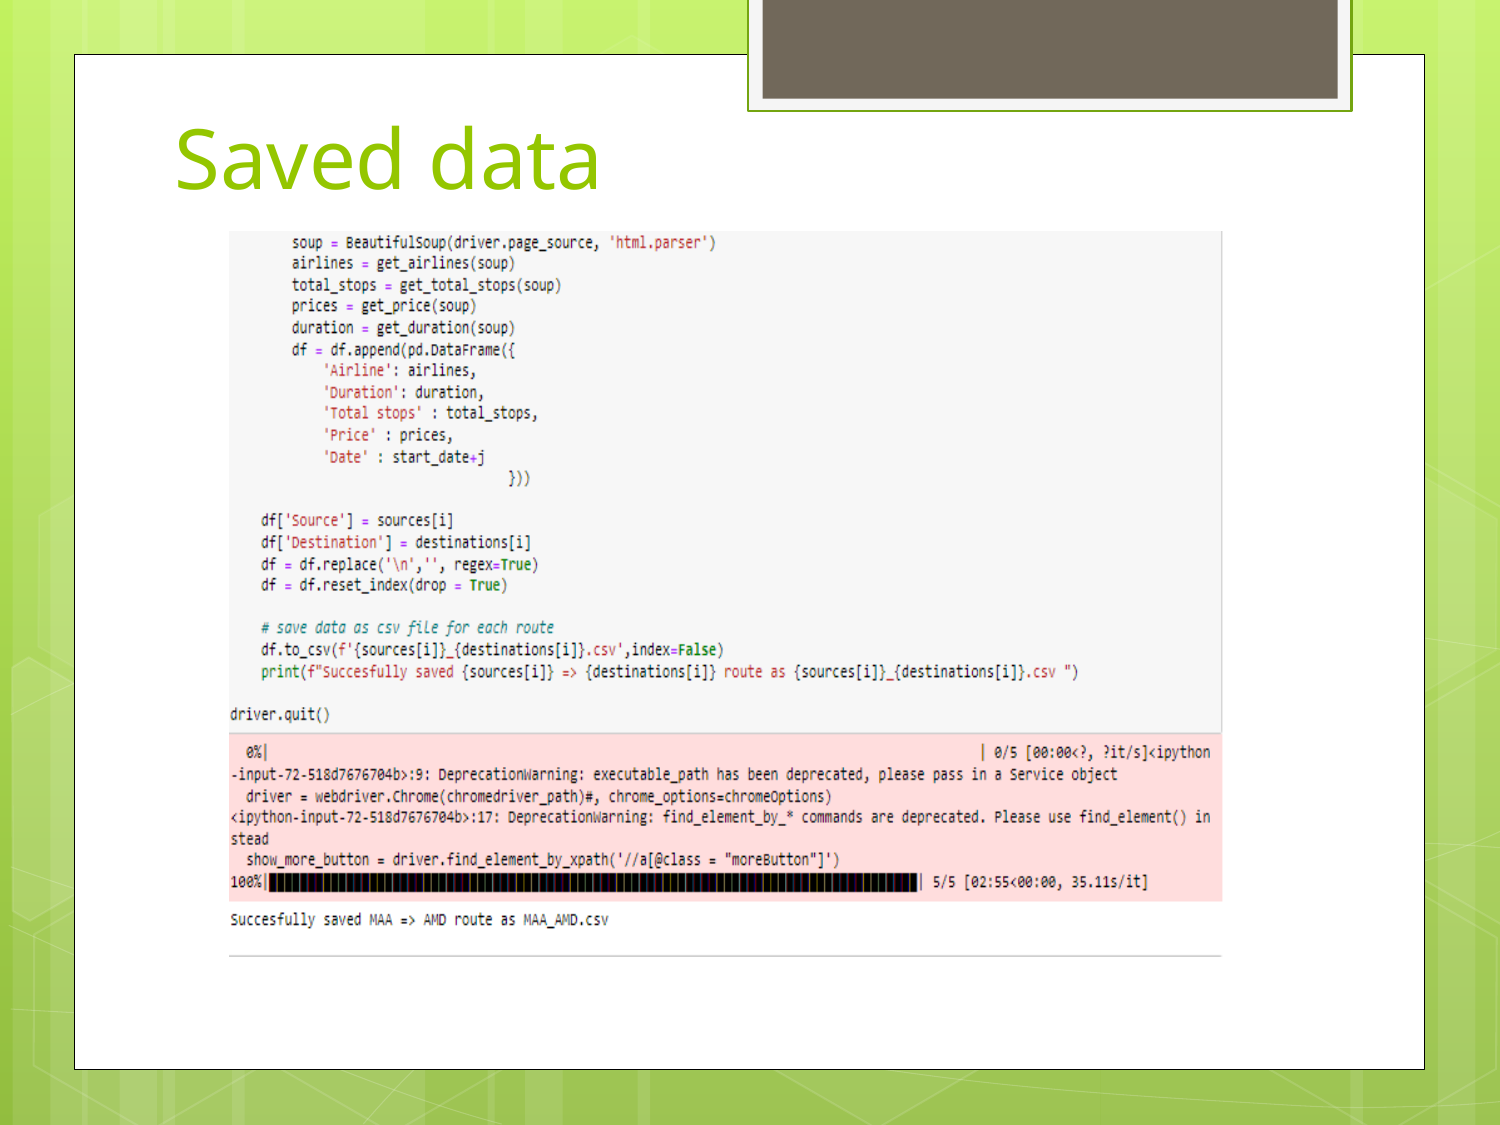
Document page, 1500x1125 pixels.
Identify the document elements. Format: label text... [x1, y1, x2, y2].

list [229, 231, 1225, 957]
title Saved data [159, 90, 1312, 215]
